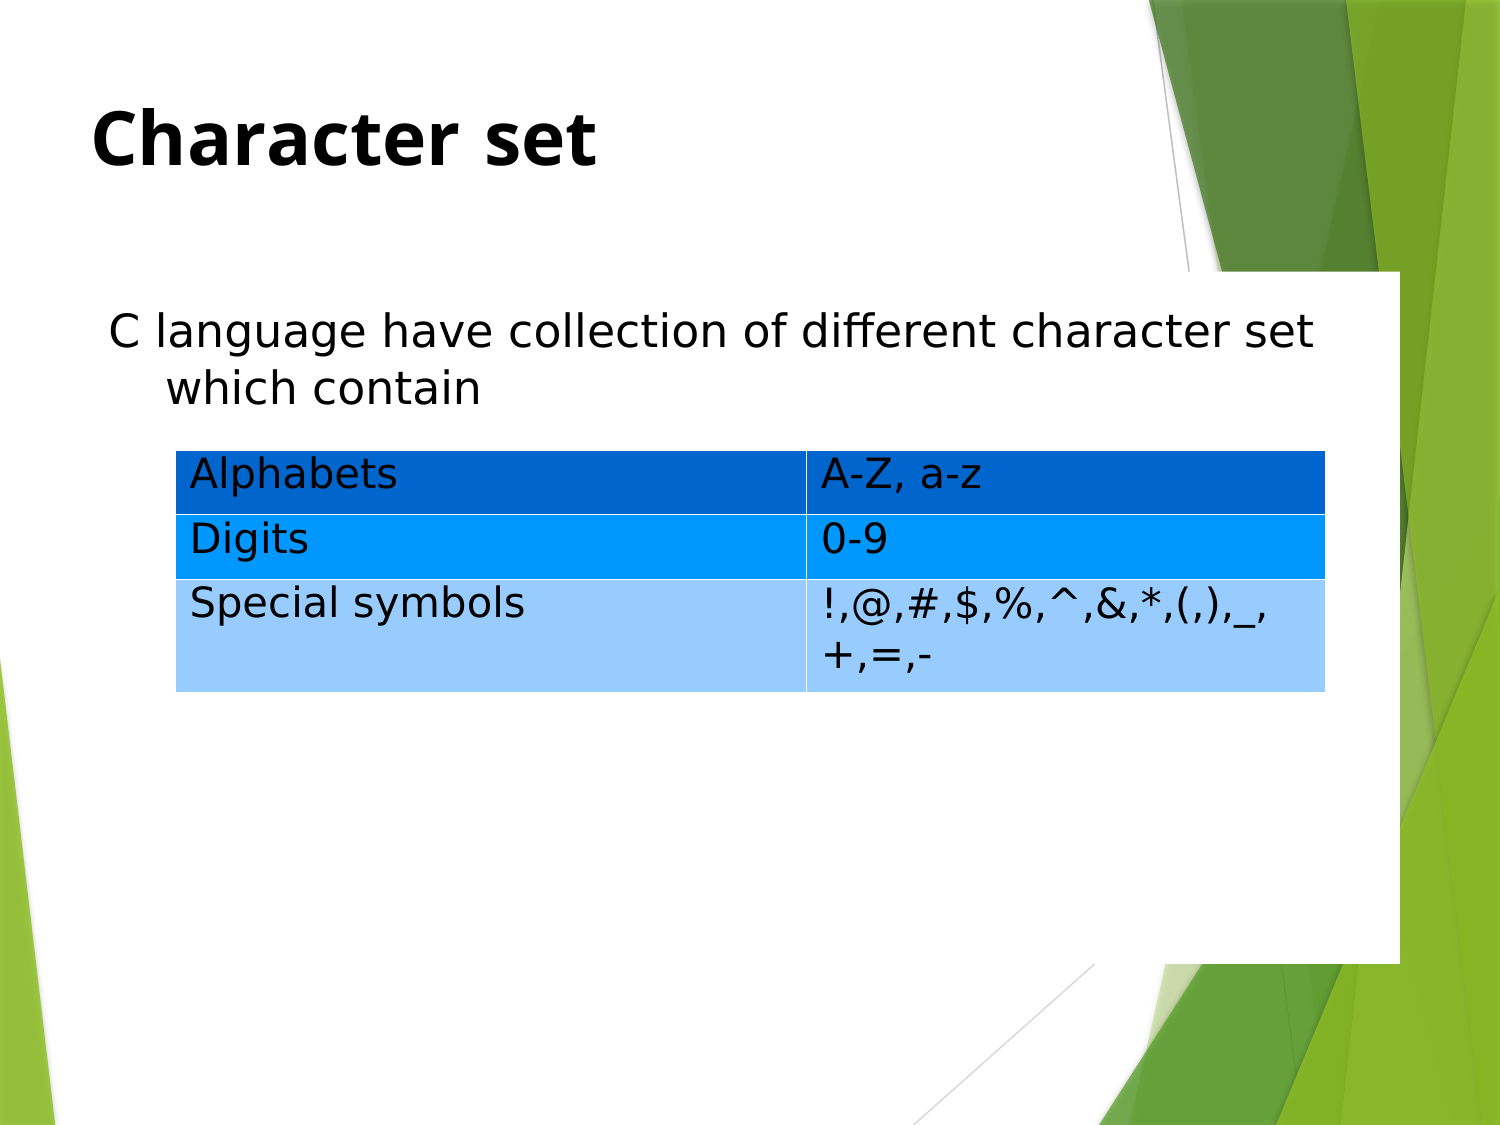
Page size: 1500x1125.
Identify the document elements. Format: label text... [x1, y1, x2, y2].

title Character set [87, 49, 1413, 279]
table_cell !,@,#,$,%,^,&,*,(,),_, +,=,- [807, 580, 1325, 692]
table_cell Special symbols [176, 580, 806, 692]
table_cell 0-9 [807, 515, 1325, 579]
table_header A-Z, a-z [807, 451, 1325, 514]
table_header Alphabets [176, 451, 806, 514]
text_box [106, 271, 1400, 964]
text_box C language have collection of different character set which contain [106, 298, 1316, 414]
table_cell Digits [176, 515, 806, 579]
